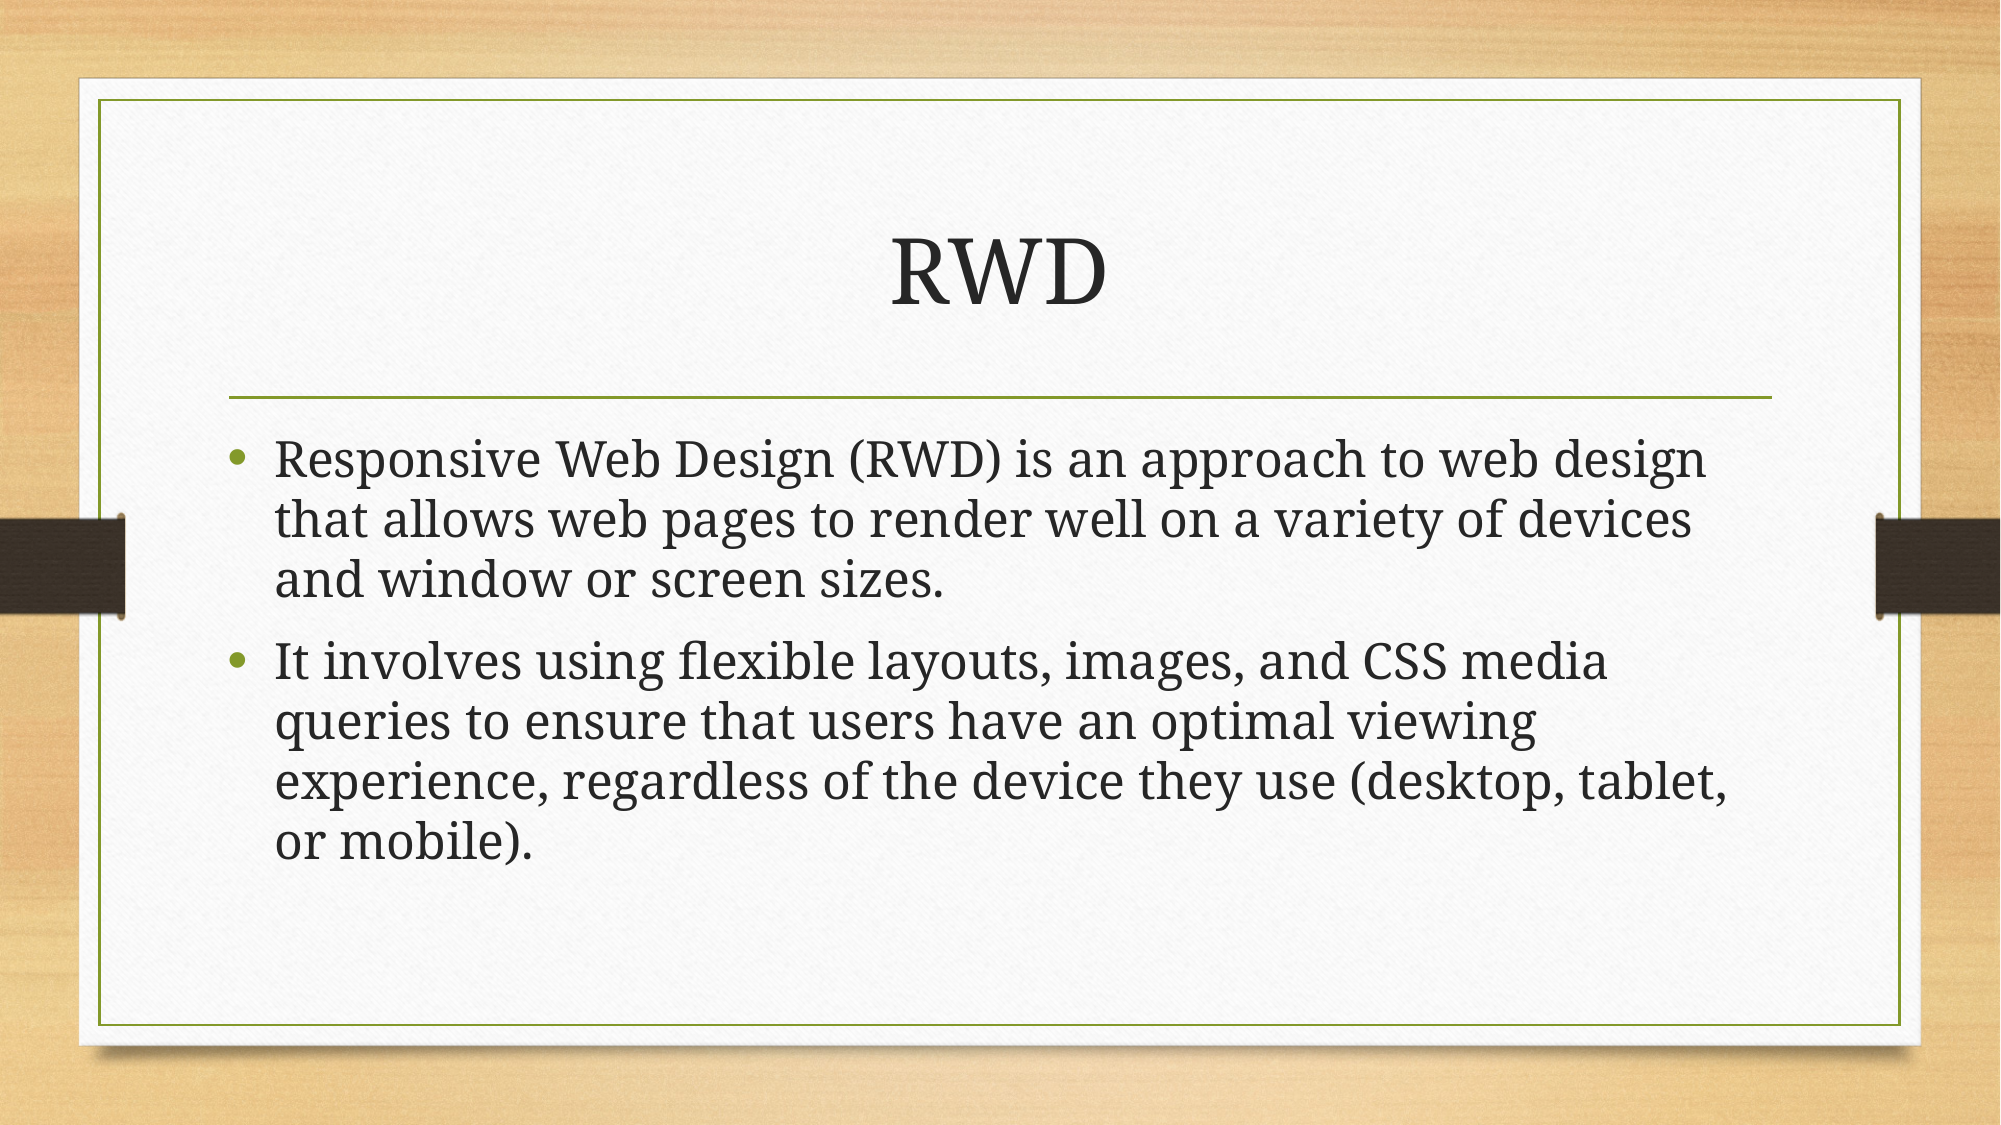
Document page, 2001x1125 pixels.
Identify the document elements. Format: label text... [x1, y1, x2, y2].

list Responsive Web Design (RWD) is an approach to web design that allows web pages to render well on a variety of devices and window or screen sizes. It involves using flexible layouts, images, and CSS media queries to ensure that users have an optimal viewing experience, regardless of the device they use (desktop, tablet, or mobile). [212, 419, 1788, 964]
picture [0, 0, 2001, 1125]
title RWD [212, 161, 1788, 375]
